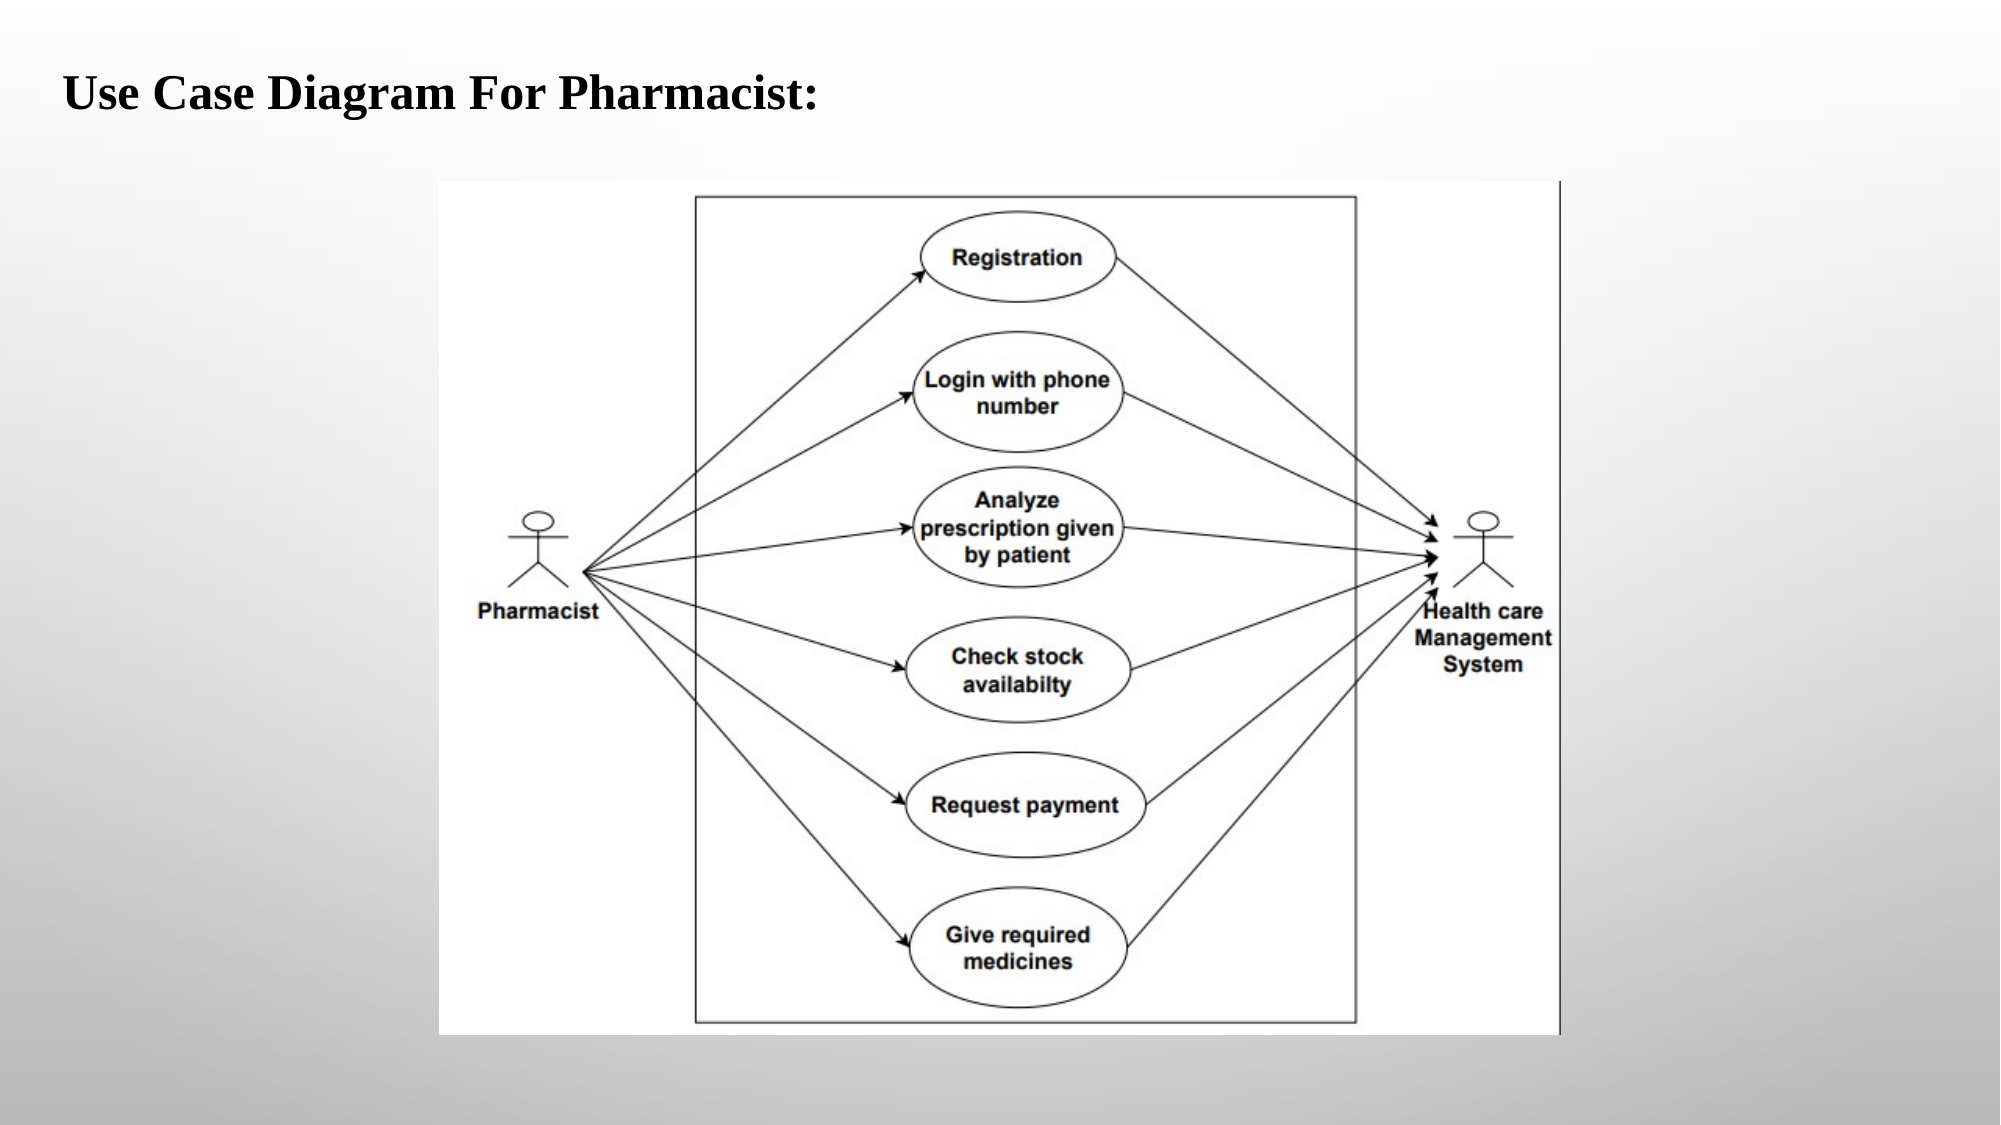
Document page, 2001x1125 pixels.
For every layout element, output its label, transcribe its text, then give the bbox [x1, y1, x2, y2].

text_box Use Case Diagram For Pharmacist: [47, 52, 1066, 127]
picture [0, 0, 2000, 1125]
